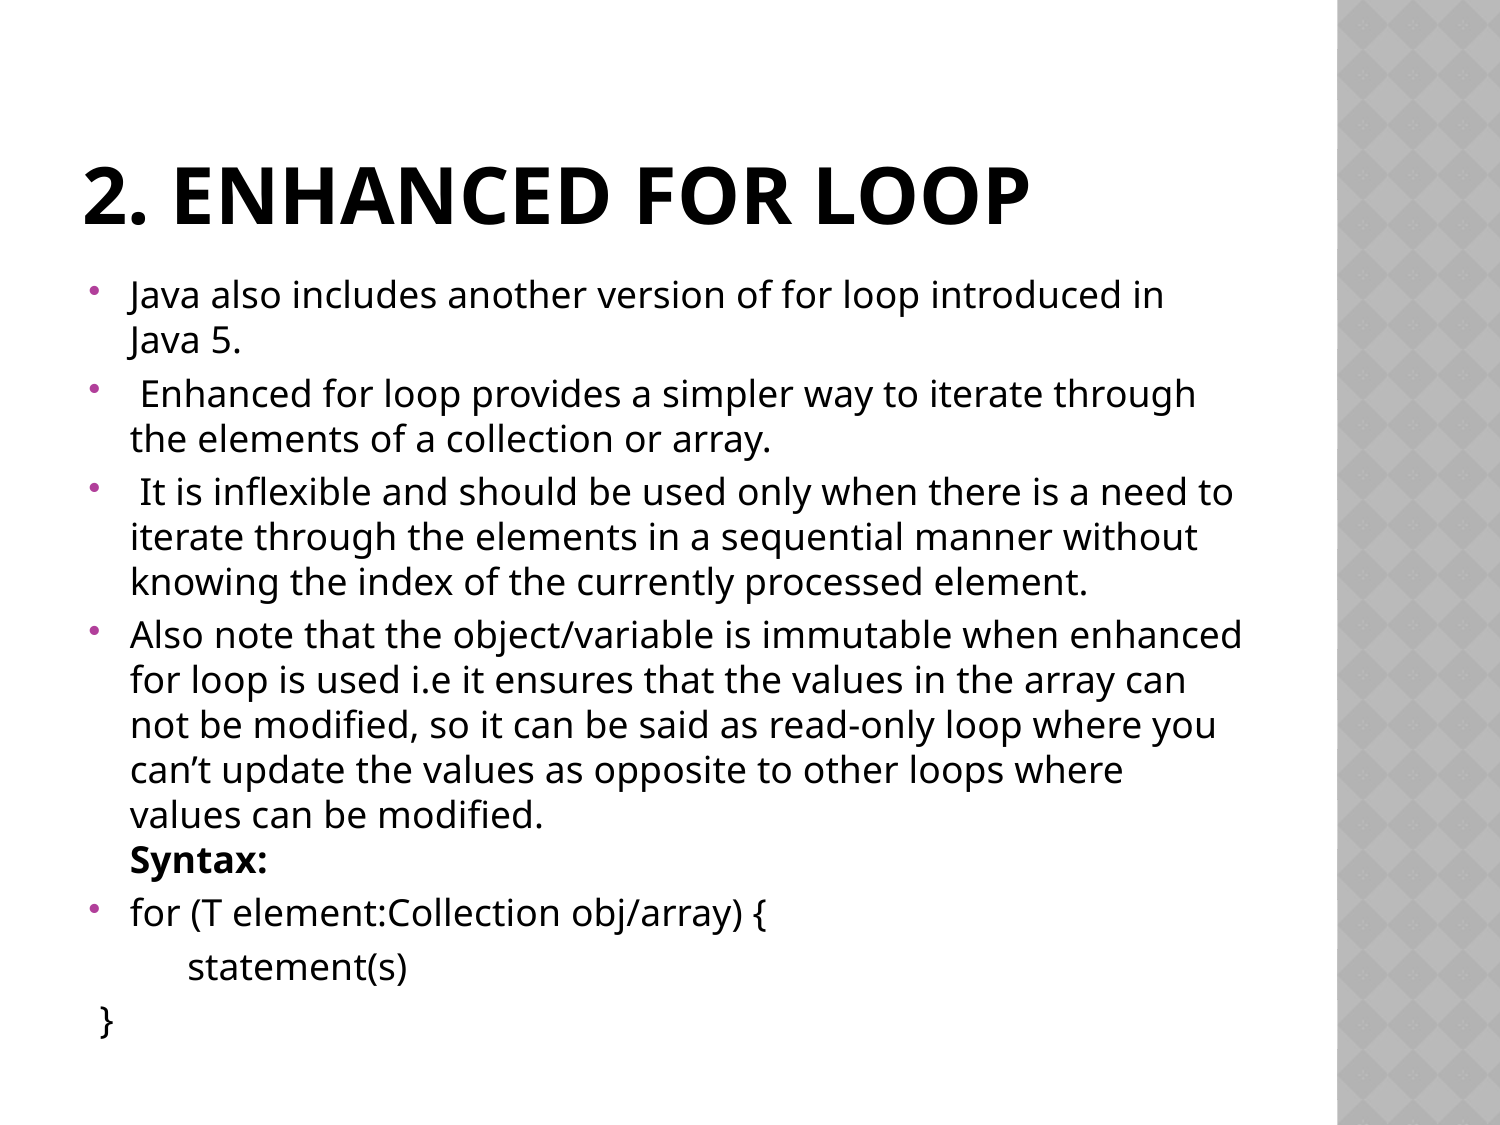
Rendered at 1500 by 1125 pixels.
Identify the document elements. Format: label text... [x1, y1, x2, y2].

list Java also includes another version of for loop introduced in Java 5. Enhanced for loop provides a simpler way to iterate through the elements of a collection or array. It is inflexible and should be used only when there is a need to iterate through the elements in a sequential manner without knowing the index of the currently processed element. Also note that the object/variable is immutable when enhanced for loop is used i.e it ensures that the values in the array can not be modified, so it can be said as read-only loop where you can’t update the values as opposite to other loops where values can be modified. Syntax: for (T element:Collection obj/array) { statement(s) } [75, 264, 1263, 1059]
title 2. Enhanced for loop [75, 52, 1263, 240]
